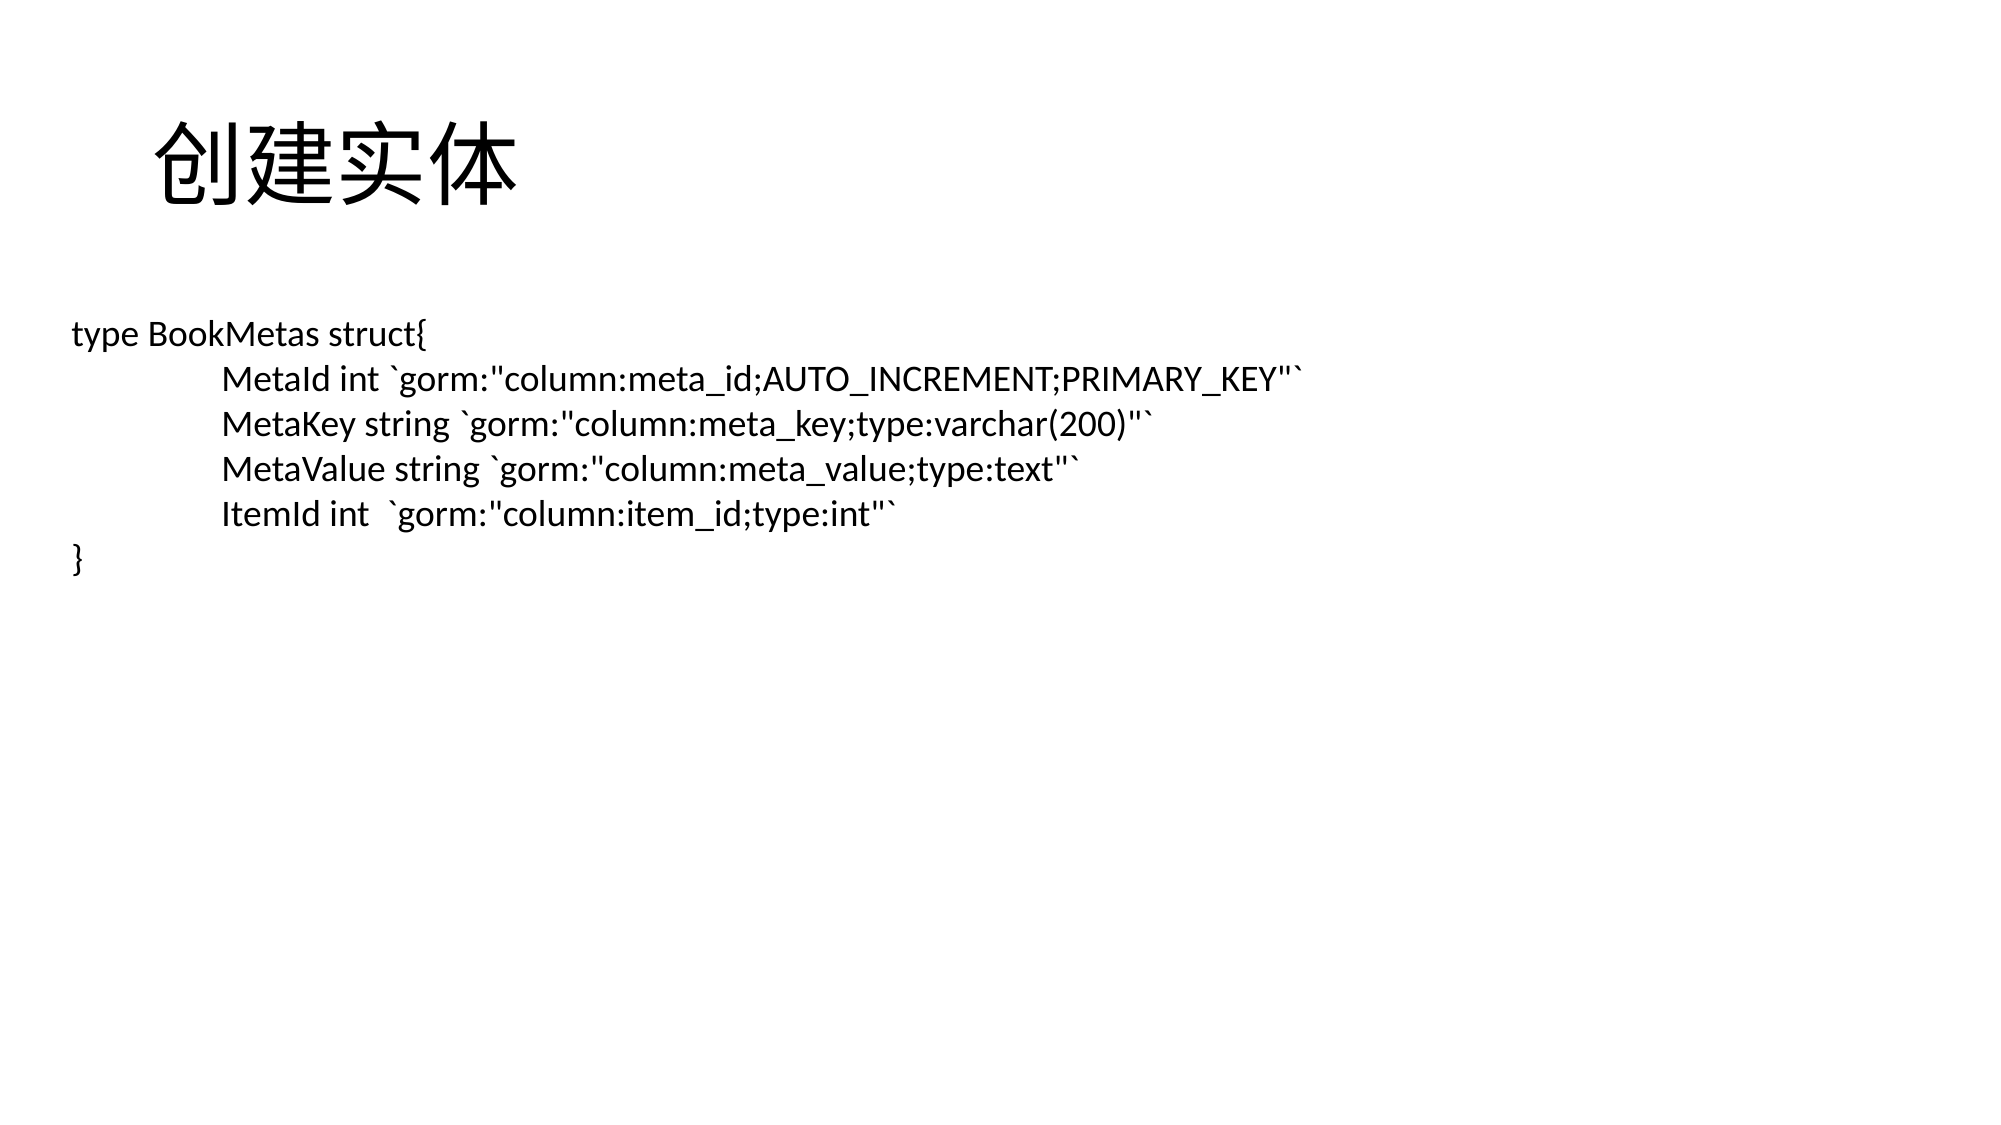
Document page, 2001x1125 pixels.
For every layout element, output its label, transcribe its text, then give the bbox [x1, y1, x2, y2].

title 创建实体 [137, 59, 1863, 278]
text_box type BookMetas struct{ MetaId int `gorm:"column:meta_id;AUTO_INCREMENT;PRIMARY_KEY"` MetaKey string `gorm:"column:meta_key;type:varchar(200)"` MetaValue string `gorm:"column:meta_value;type:text"` ItemId int `gorm:"column:item_id;type:int"` } [56, 301, 1616, 587]
